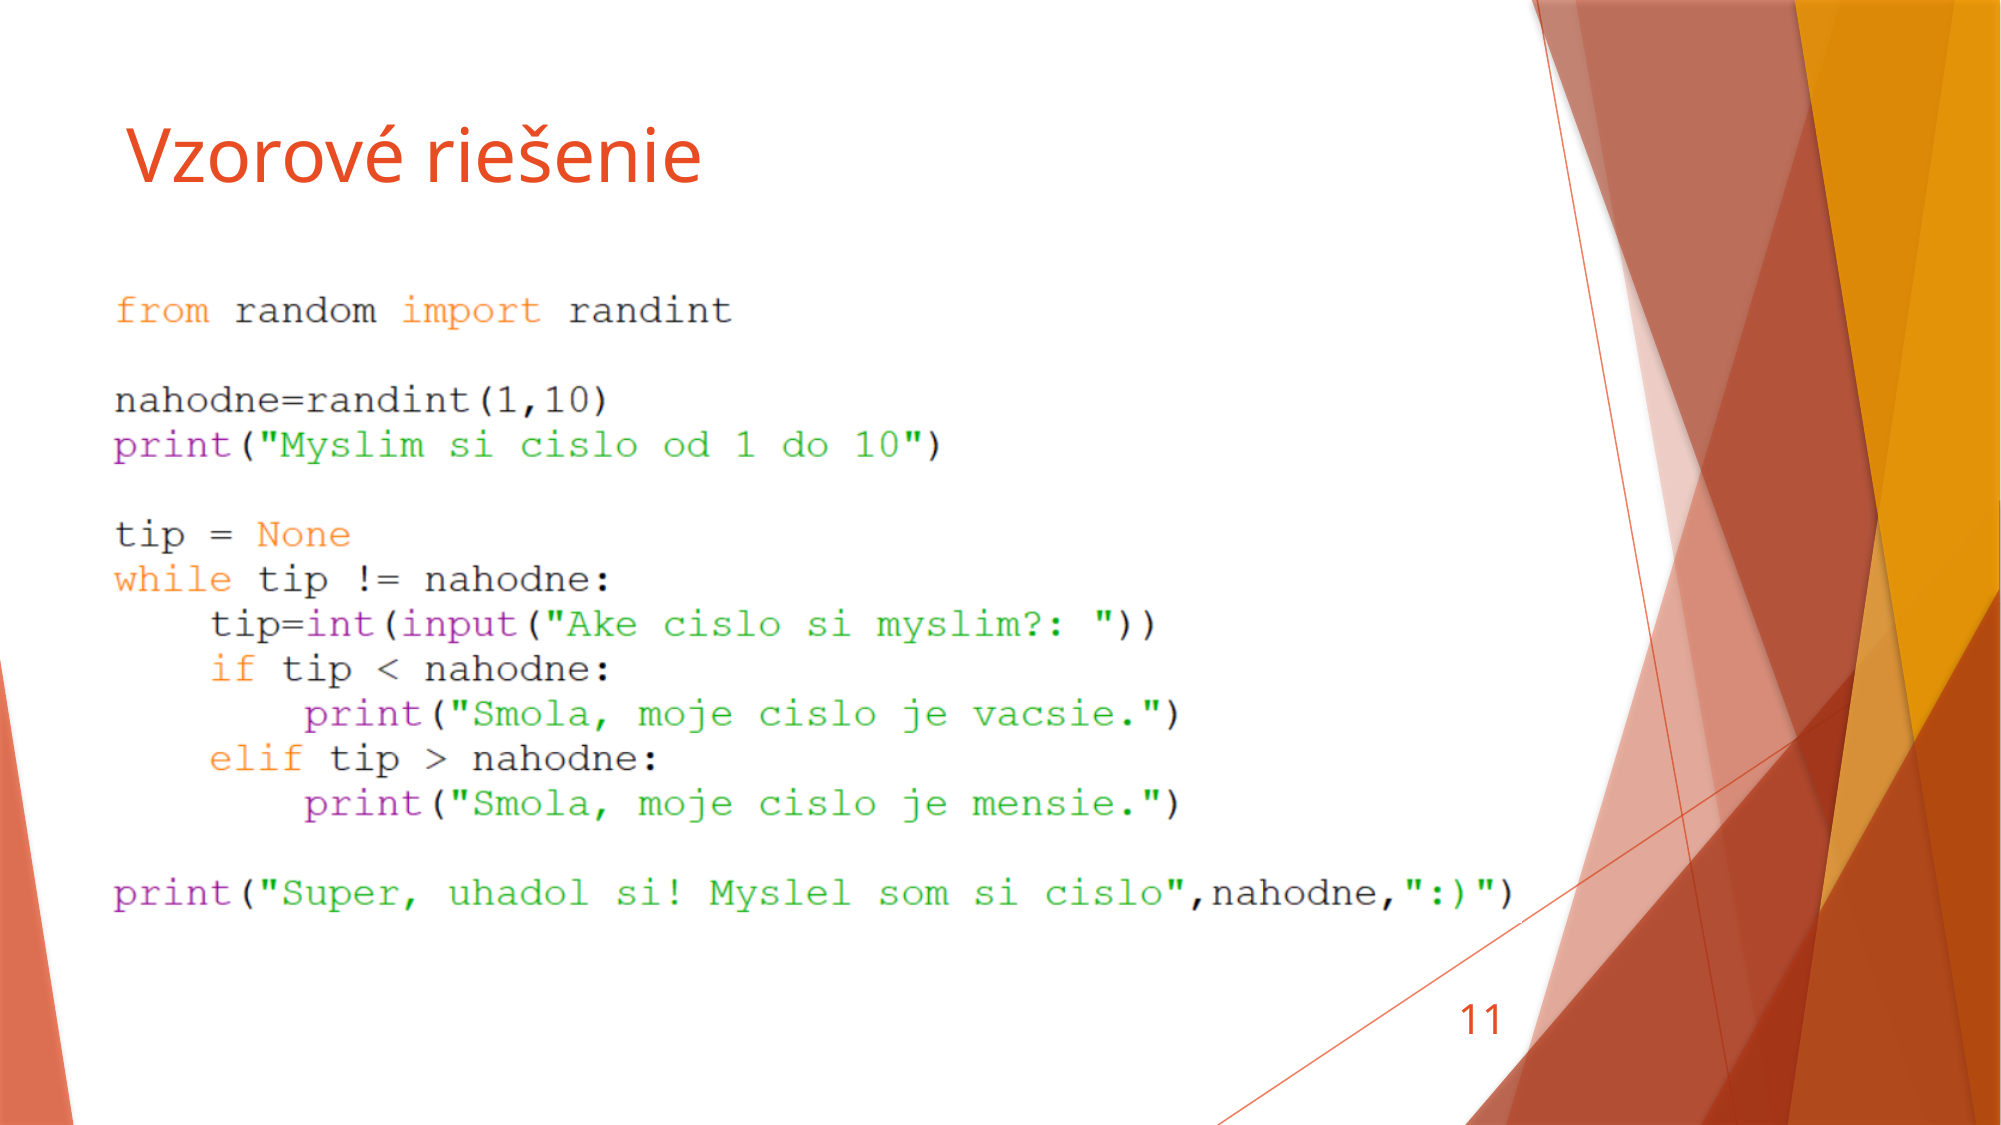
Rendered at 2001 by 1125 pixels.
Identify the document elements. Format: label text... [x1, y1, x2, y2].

title Vzorové riešenie [111, 99, 1522, 292]
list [110, 292, 1522, 923]
slide_number 11 [1409, 991, 1522, 1051]
